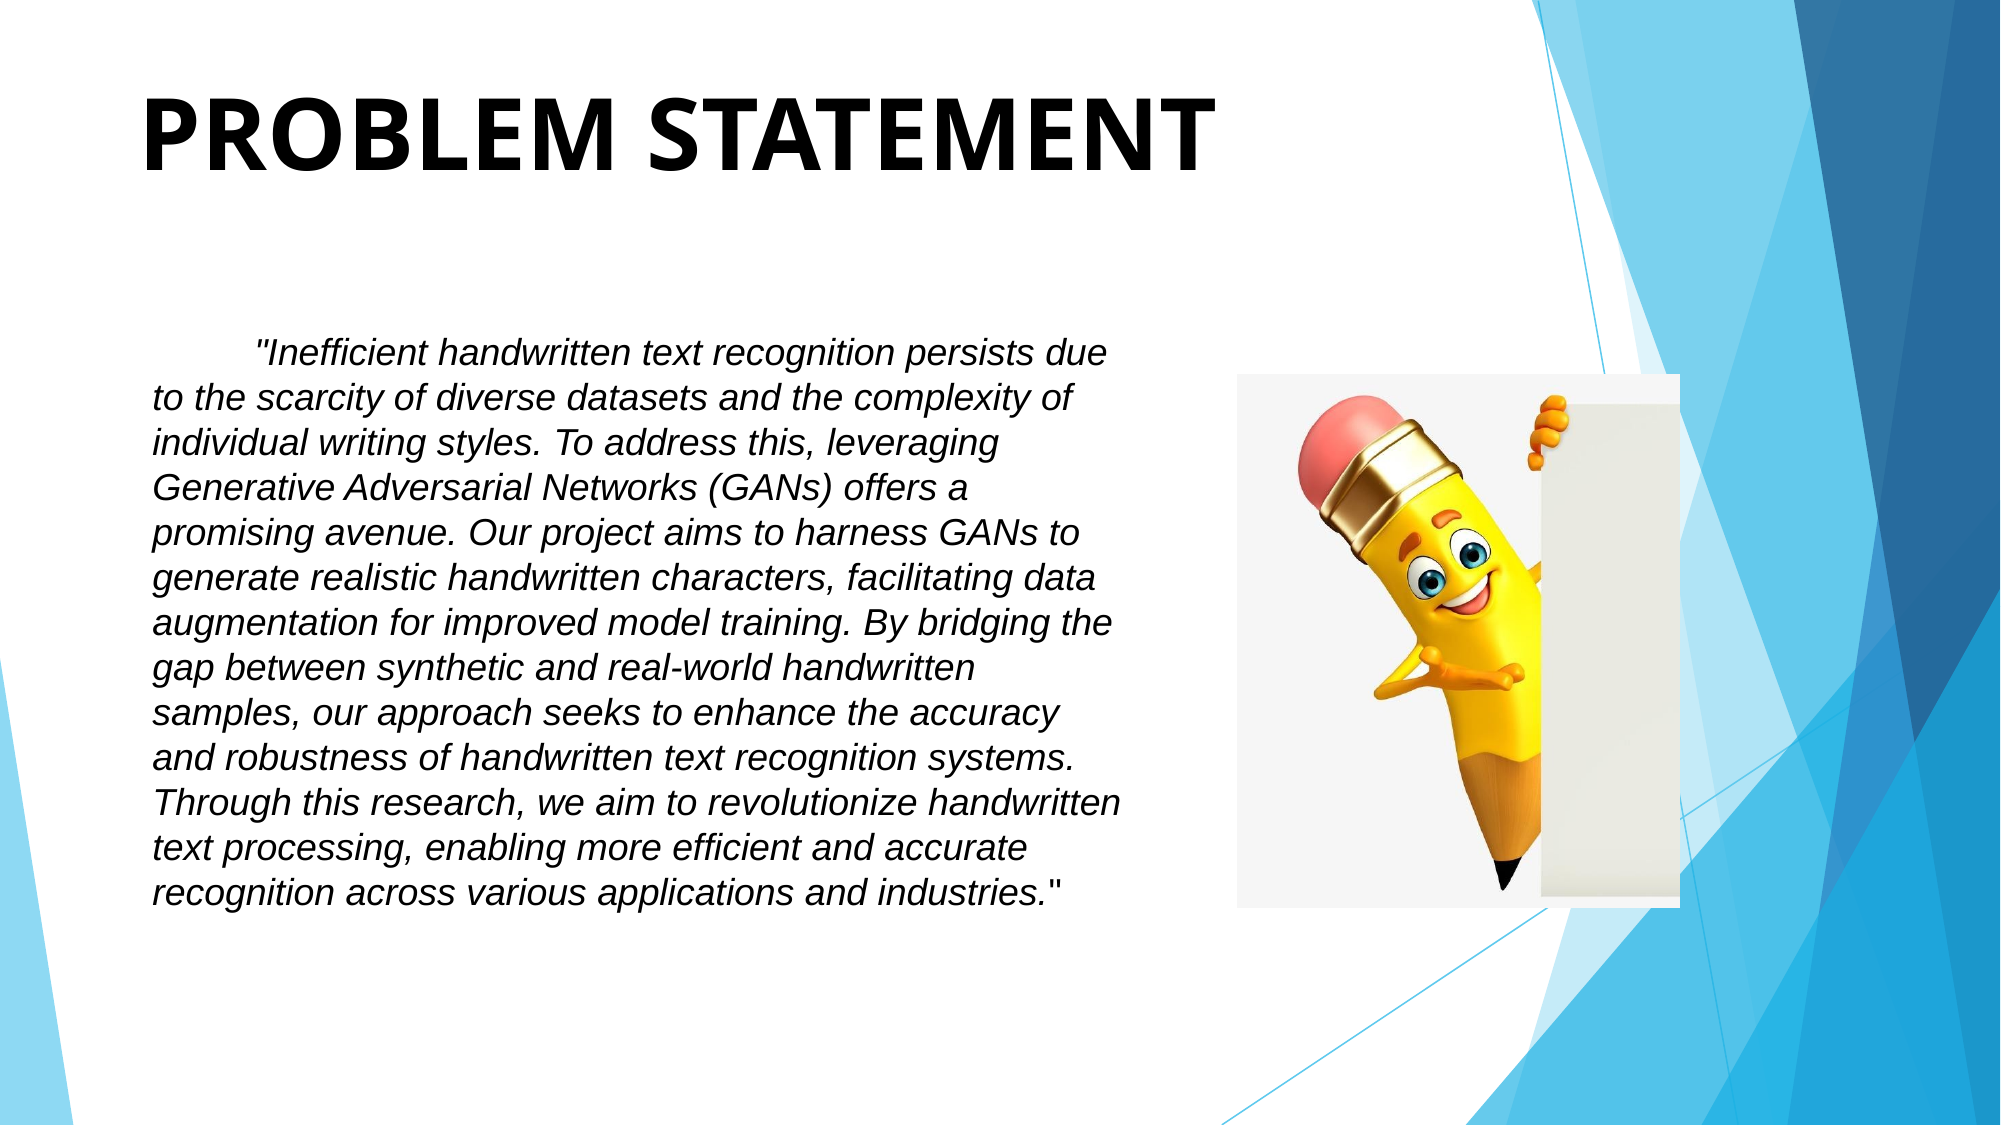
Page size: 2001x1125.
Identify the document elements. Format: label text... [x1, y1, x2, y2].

picture [1237, 374, 1680, 908]
title PROBLEM STATEMENT [123, 62, 1877, 189]
text_box "Inefficient handwritten text recognition persists due to the scarcity of diverse datasets and the complexity of individual writing styles. To address this, leveraging Generative Adversarial Networks (GANs) offers a promising avenue. Our project aims to harness GANs to generate realistic handwritten characters, facilitating data augmentation for improved model training. By bridging the gap between synthetic and real-world handwritten samples, our approach seeks to enhance the accuracy and robustness of handwritten text recognition systems. Through this research, we aim to revolutionize handwritten text processing, enabling more efficient and accurate recognition across various applications and industries." [137, 274, 1138, 920]
